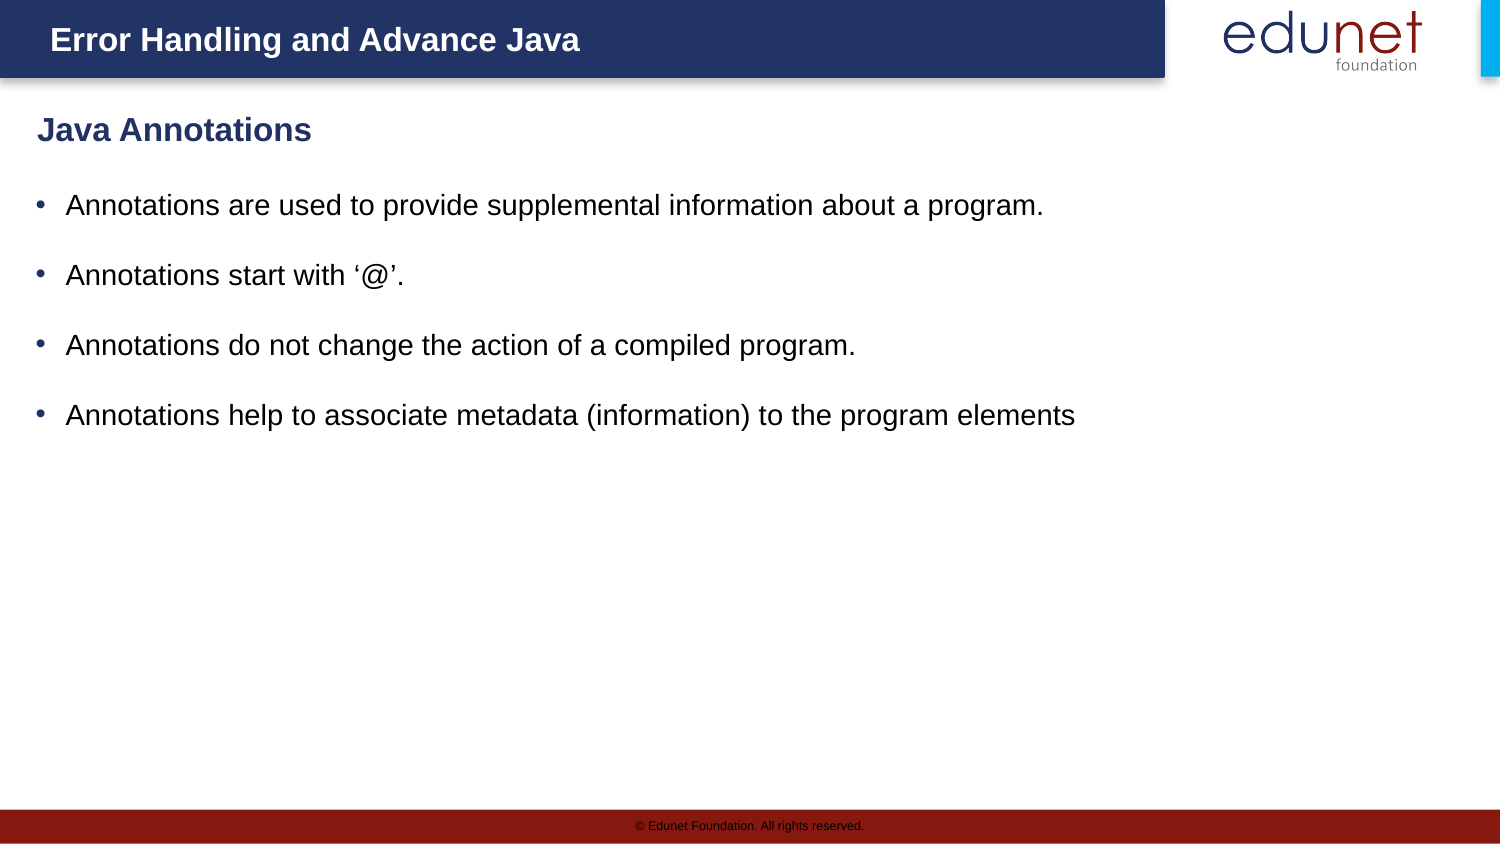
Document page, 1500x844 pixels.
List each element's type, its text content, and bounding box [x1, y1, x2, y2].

title Java Annotations [22, 100, 521, 172]
footer © Edunet Foundation. All rights reserved. [496, 810, 1004, 844]
picture [1219, 8, 1424, 75]
text_box Annotations are used to provide supplemental information about a program. Annotations start with ‘@’. Annotations do not change the action of a compiled program. Annotations help to associate metadata (information) to the program elements [24, 180, 1345, 437]
